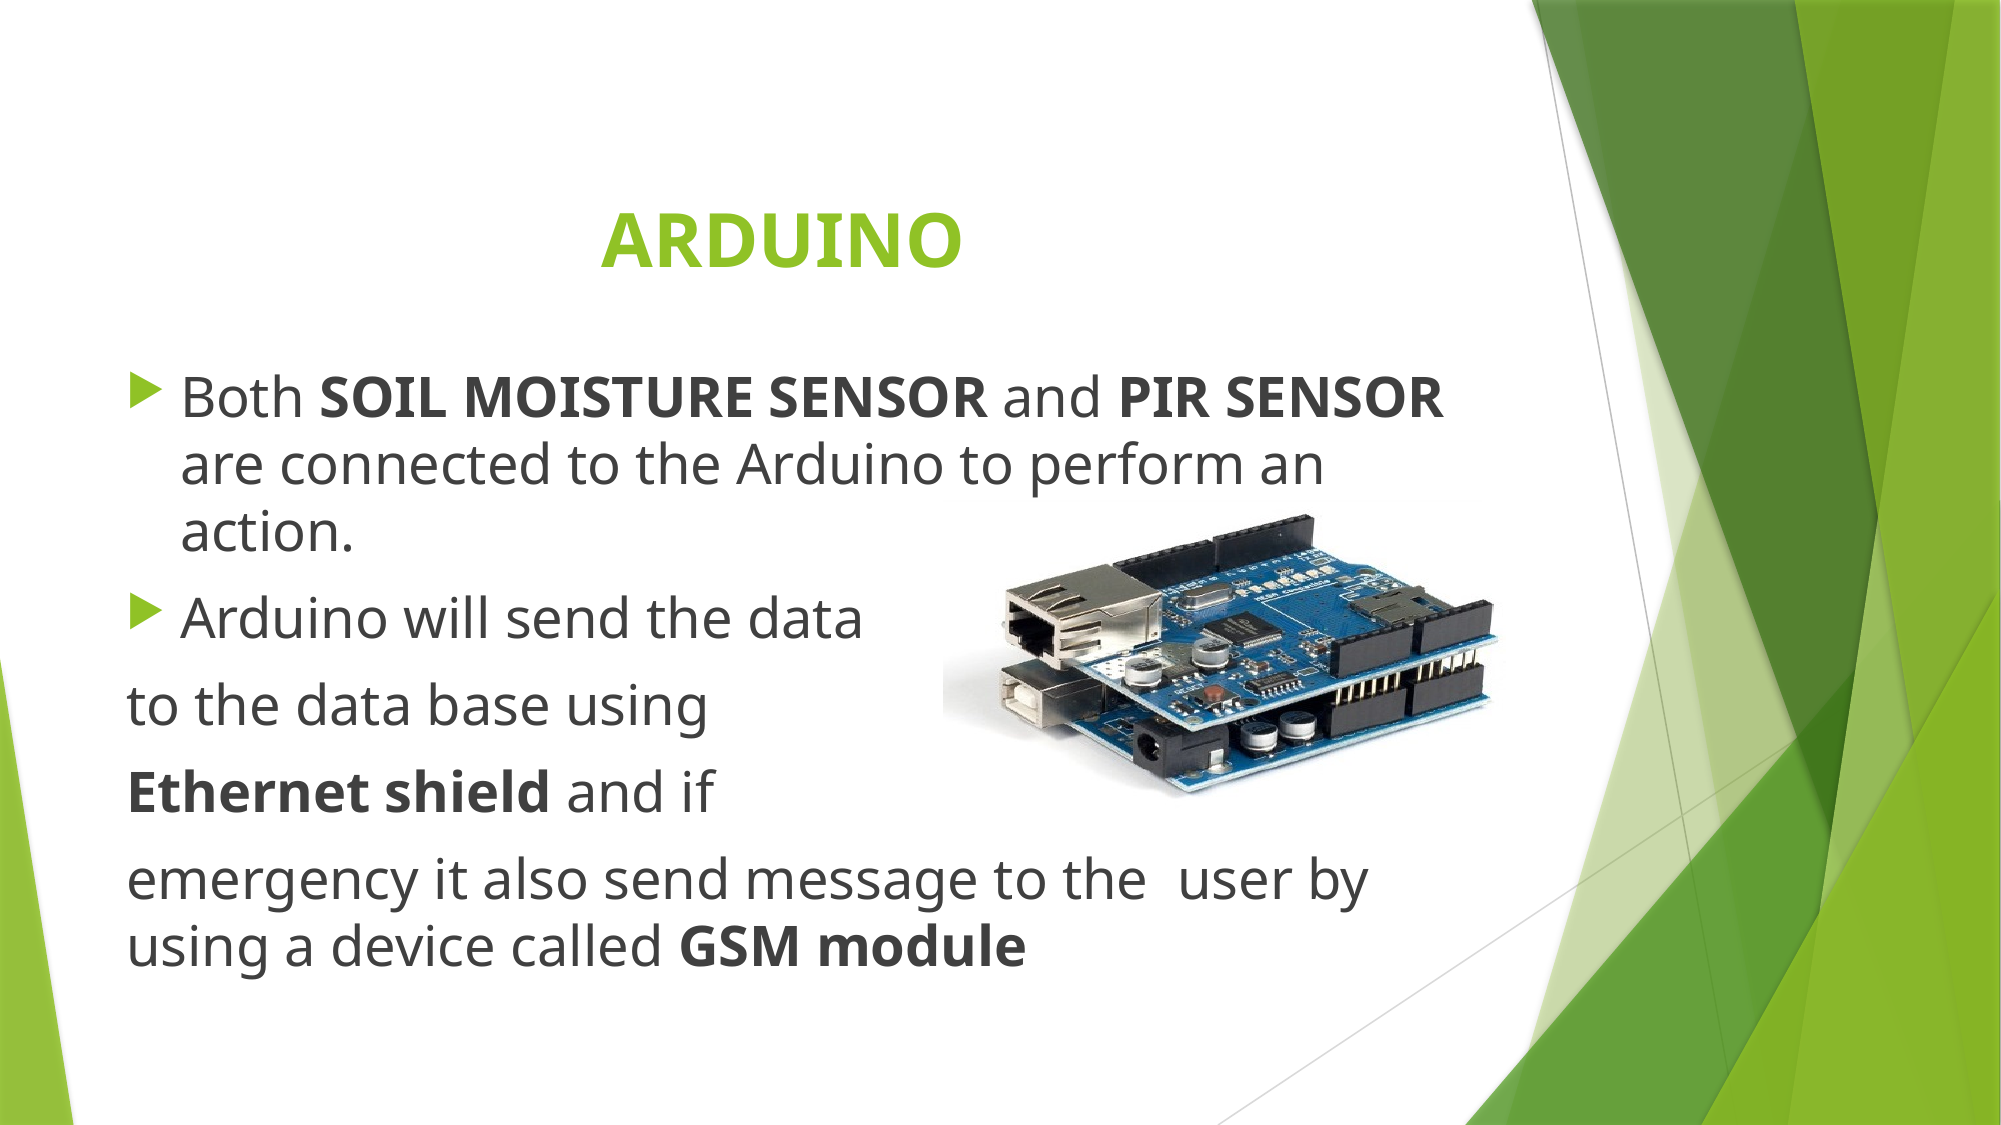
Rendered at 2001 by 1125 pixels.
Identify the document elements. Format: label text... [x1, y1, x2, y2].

list Both SOIL MOISTURE SENSOR and PIR SENSOR are connected to the Arduino to perform an action. Arduino will send the data to the data base using Ethernet shield and if emergency it also send message to the user by using a device called GSM module [111, 354, 1522, 992]
title ARDUINO [78, 184, 1489, 402]
picture [942, 499, 1507, 816]
